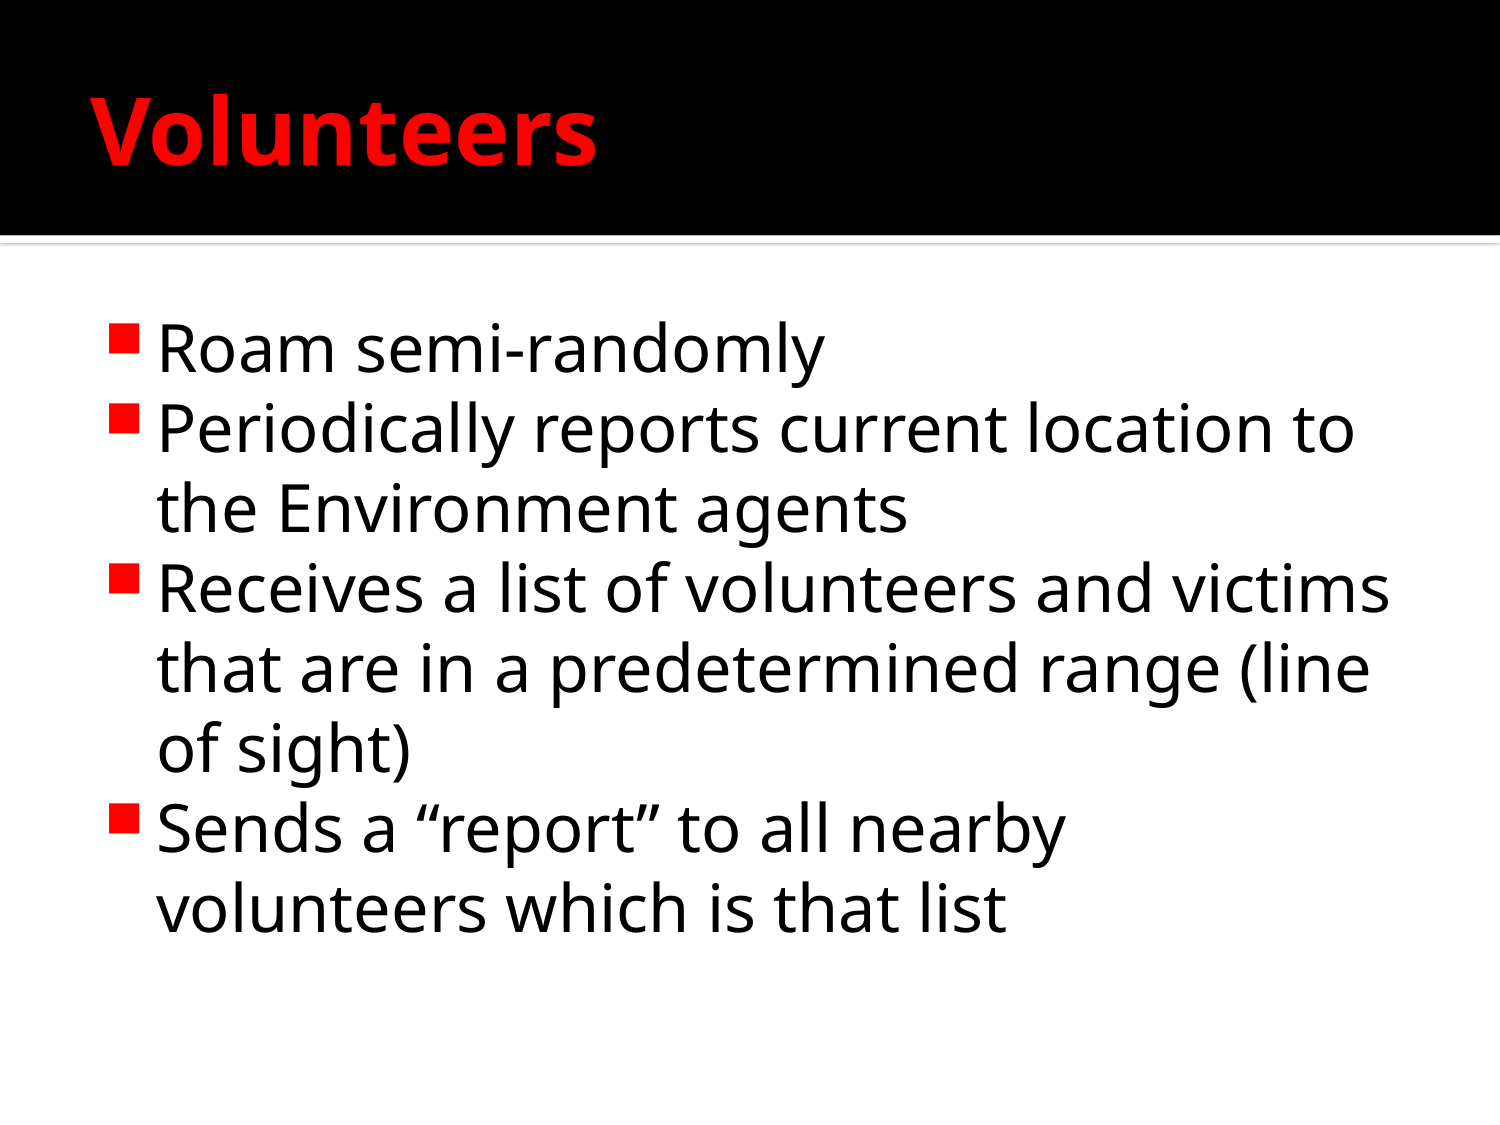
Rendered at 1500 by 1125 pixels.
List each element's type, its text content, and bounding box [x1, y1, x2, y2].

title Volunteers [75, 25, 1425, 231]
list Roam semi-randomly Periodically reports current location to the Environment agents Receives a list of volunteers and victims that are in a predetermined range (line of sight) Sends a “report” to all nearby volunteers which is that list [75, 291, 1425, 1050]
